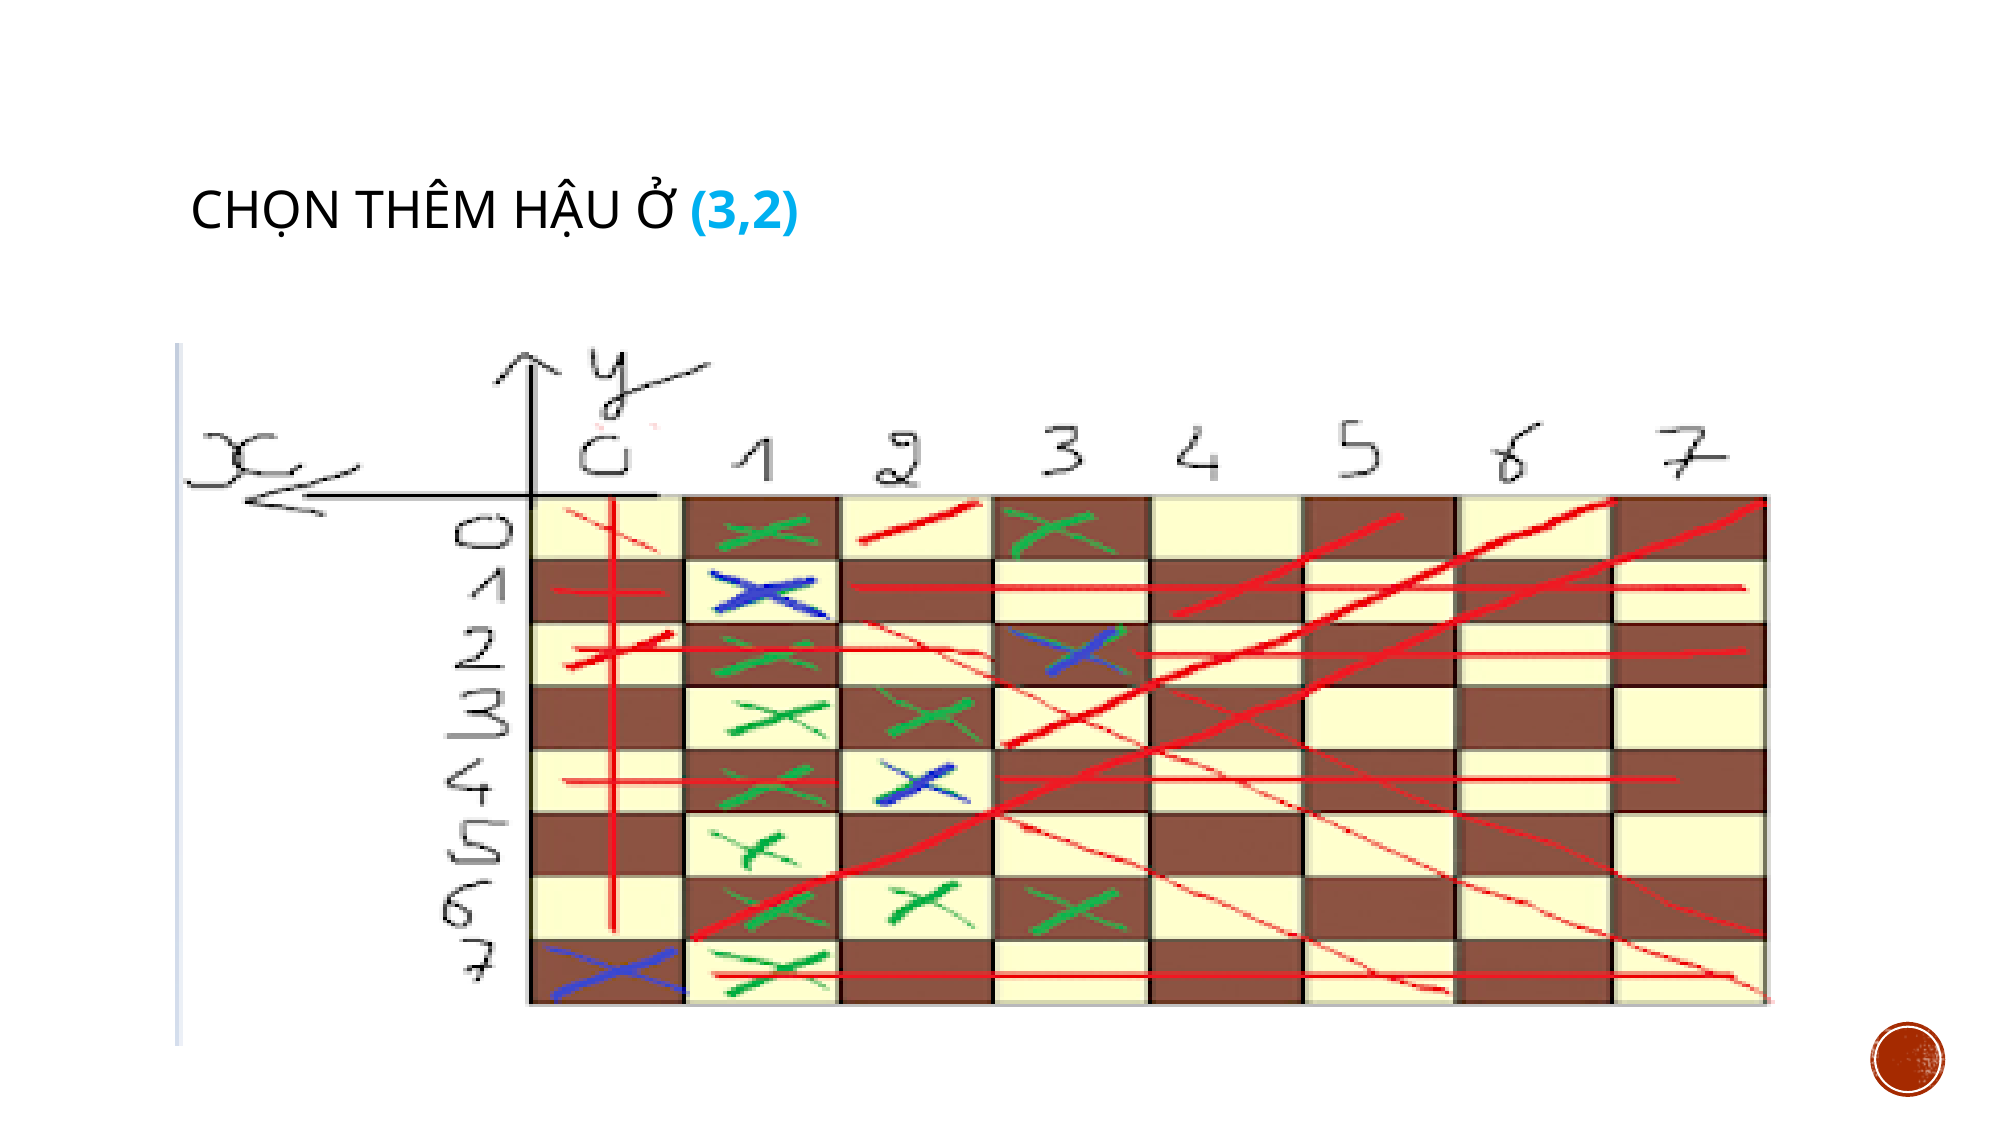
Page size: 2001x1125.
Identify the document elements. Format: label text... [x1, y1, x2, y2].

title Chọn thêm Hậu ở (3,2) [175, 79, 1826, 342]
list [176, 344, 1824, 1044]
